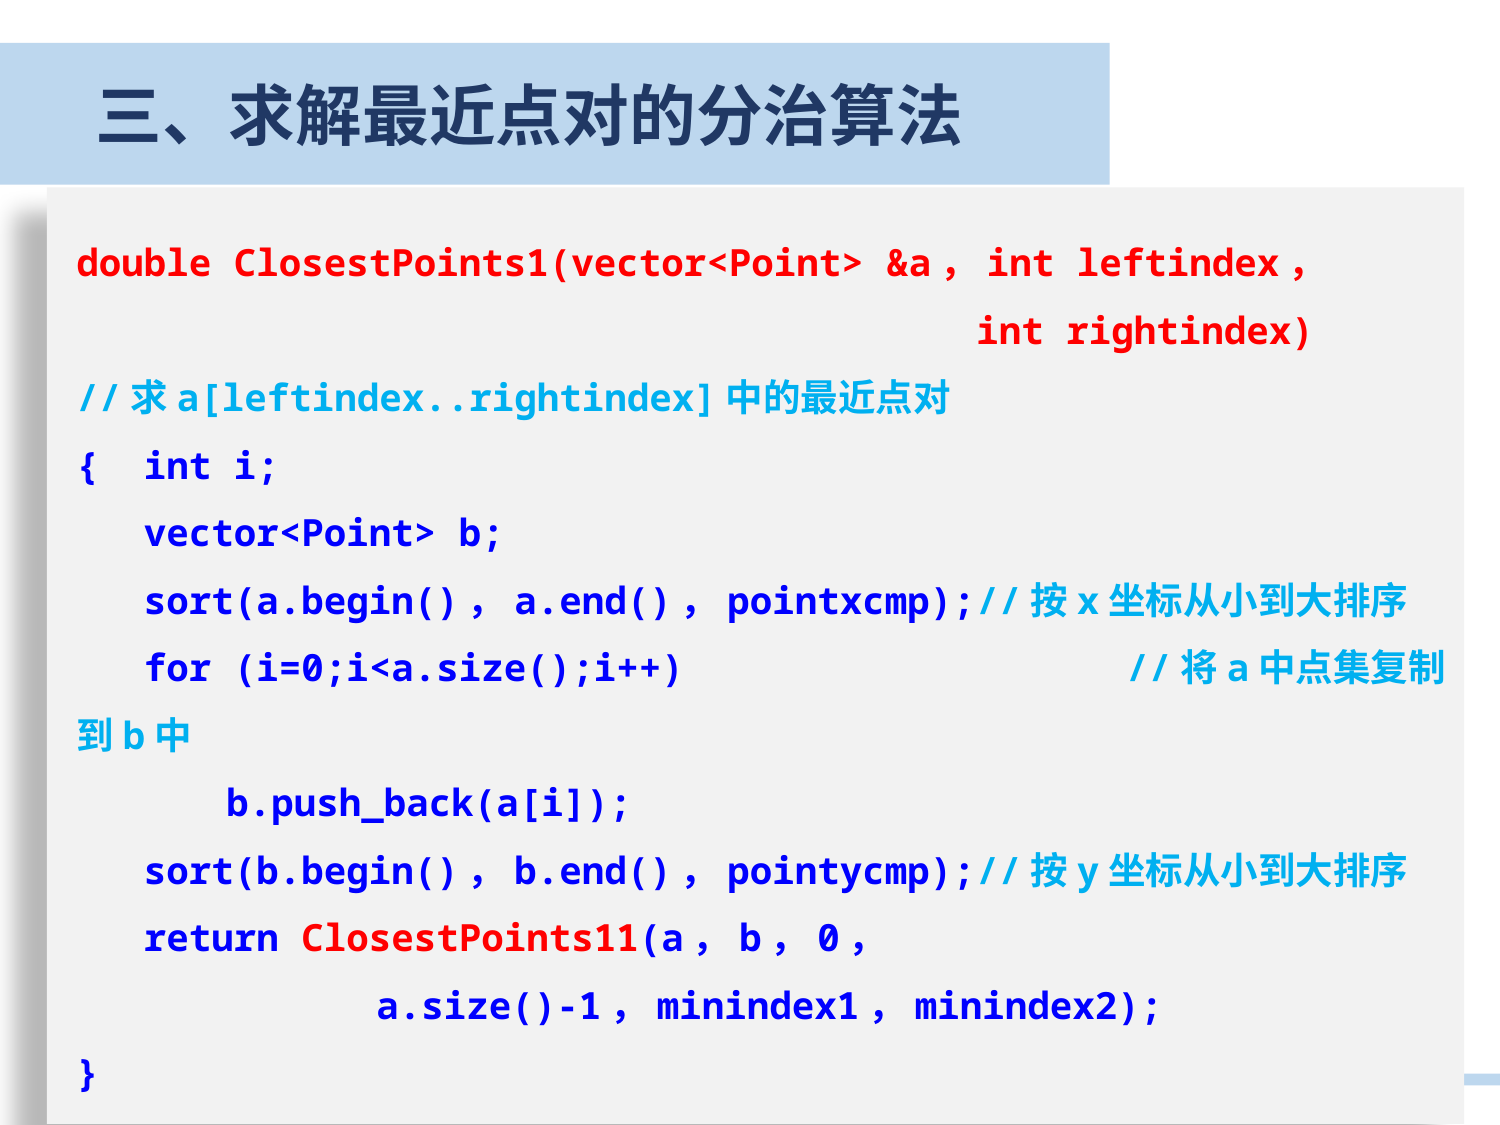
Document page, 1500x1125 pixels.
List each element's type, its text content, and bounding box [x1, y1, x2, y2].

text_box double ClosestPoints1(vector<Point> &a，int leftindex， int rightindex) //求a[leftindex..rightindex]中的最近点对 { int i; vector<Point> b; sort(a.begin()，a.end()，pointxcmp); //按x坐标从小到大排序 for (i=0;i<a.size();i++) //将a中点集复制到b中 b.push_back(a[i]); sort(b.begin()，b.end()，pointycmp); //按y坐标从小到大排序 return ClosestPoints11(a，b，0， a.size()-1，minindex1，minindex2); } [46, 187, 1465, 1124]
list 三、求解最近点对的分治算法 [0, 42, 1110, 185]
